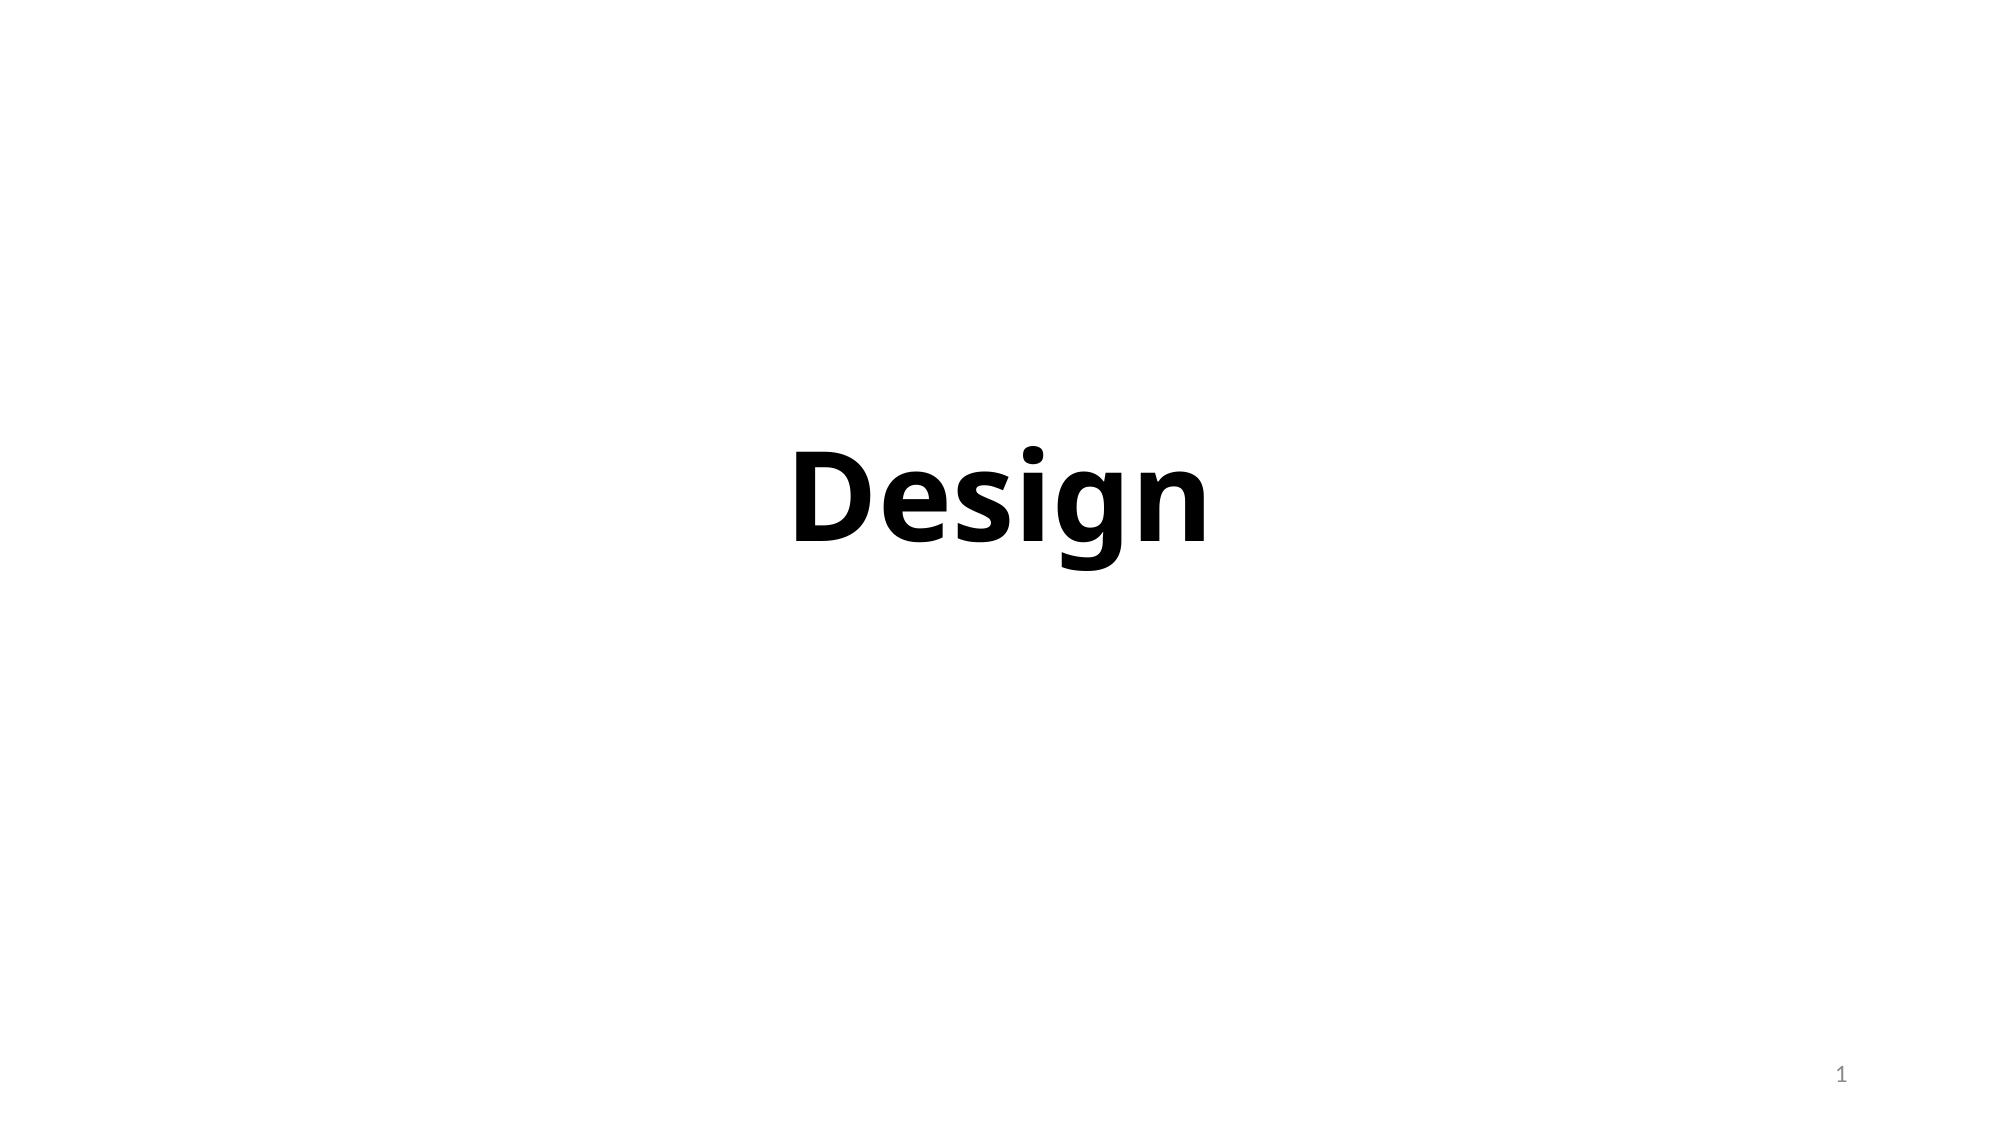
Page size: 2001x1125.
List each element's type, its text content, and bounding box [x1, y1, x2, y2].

title Design [249, 184, 1750, 576]
slide_number 1 [1412, 1042, 1863, 1103]
